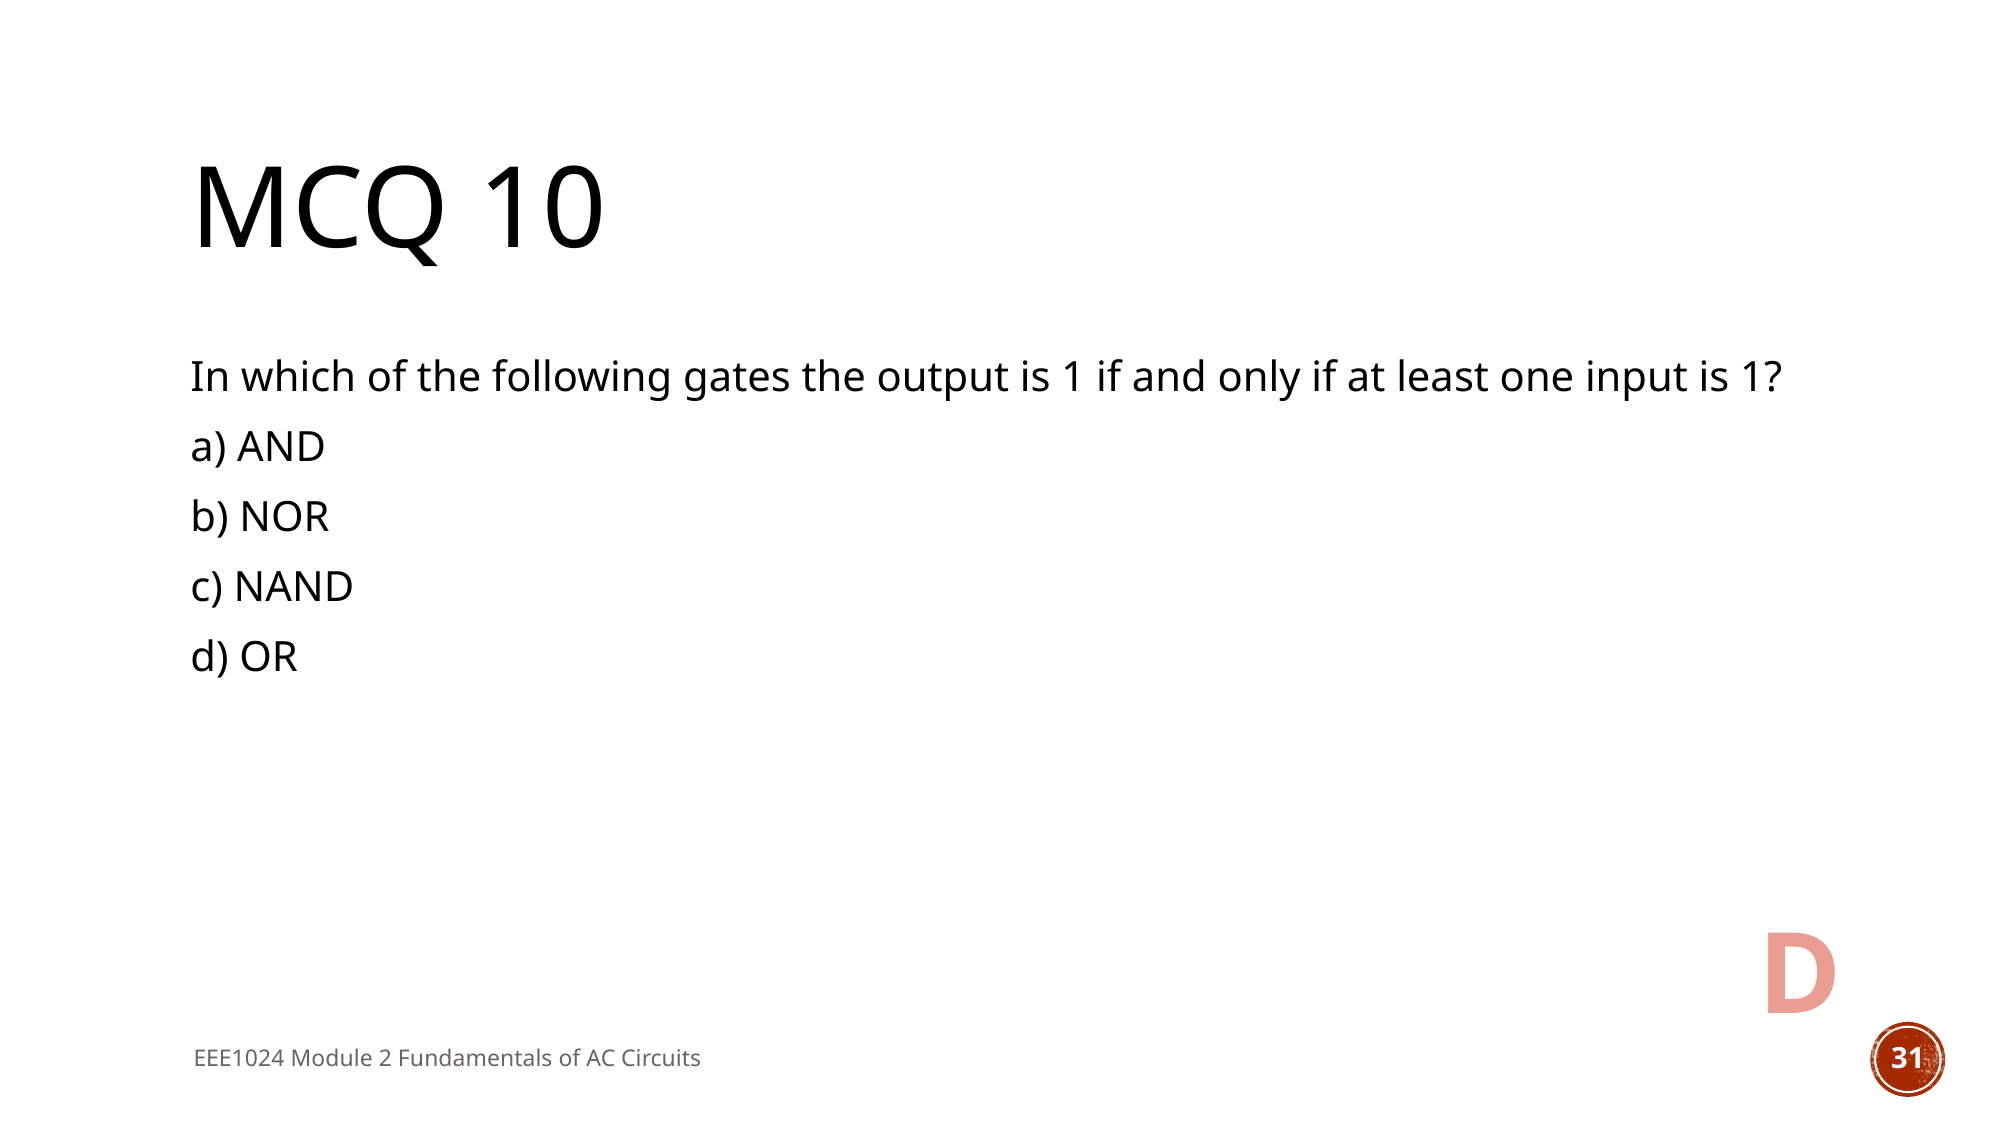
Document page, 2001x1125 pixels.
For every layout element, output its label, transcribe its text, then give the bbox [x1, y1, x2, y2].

list In which of the following gates the output is 1 if and only if at least one input is 1? a) AND b) NOR c) NAND d) OR [175, 348, 1826, 1013]
title MCQ 10 [175, 79, 1826, 344]
text_box D [1743, 893, 1858, 1044]
footer EEE1024 Module 2 Fundamentals of AC Circuits [178, 1028, 1217, 1089]
slide_number 31 [1855, 1028, 1961, 1089]
